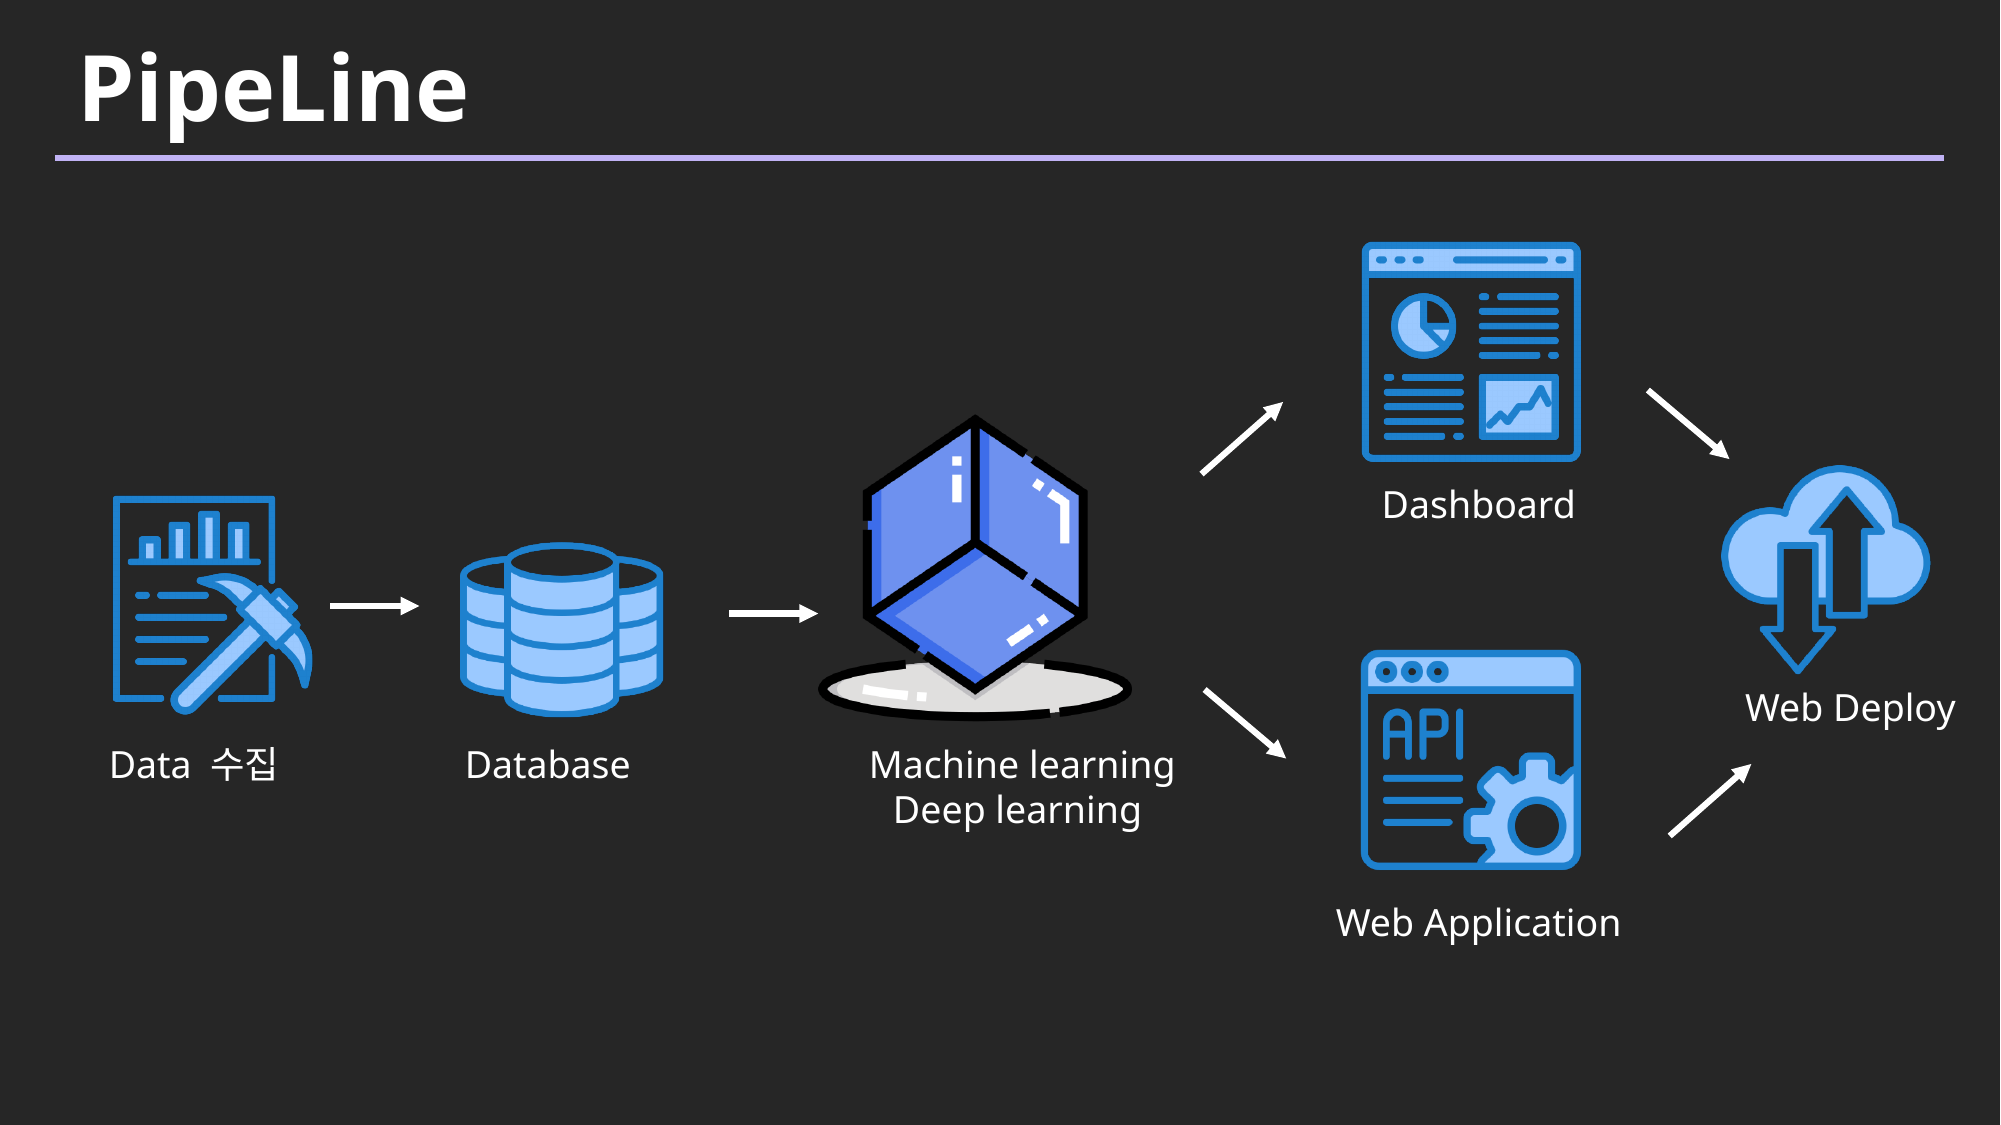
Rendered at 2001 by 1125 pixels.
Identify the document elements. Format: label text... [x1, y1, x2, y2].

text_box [1201, 402, 1284, 475]
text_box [1204, 689, 1287, 759]
text_box Database [450, 733, 646, 794]
text_box Data 수집 [93, 733, 295, 794]
text_box Dashboard [1366, 473, 1591, 534]
picture [94, 487, 331, 724]
picture [1354, 234, 1588, 469]
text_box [1669, 763, 1752, 836]
picture [1714, 458, 1937, 681]
text_box Machine learning Deep learning [854, 733, 1191, 839]
picture [1353, 642, 1588, 877]
picture [453, 508, 670, 725]
text_box Web Deploy [1730, 677, 1971, 737]
text_box Web Application [1321, 892, 1637, 952]
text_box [1647, 389, 1730, 459]
picture [818, 411, 1132, 725]
text_box PipeLine [62, 22, 999, 147]
